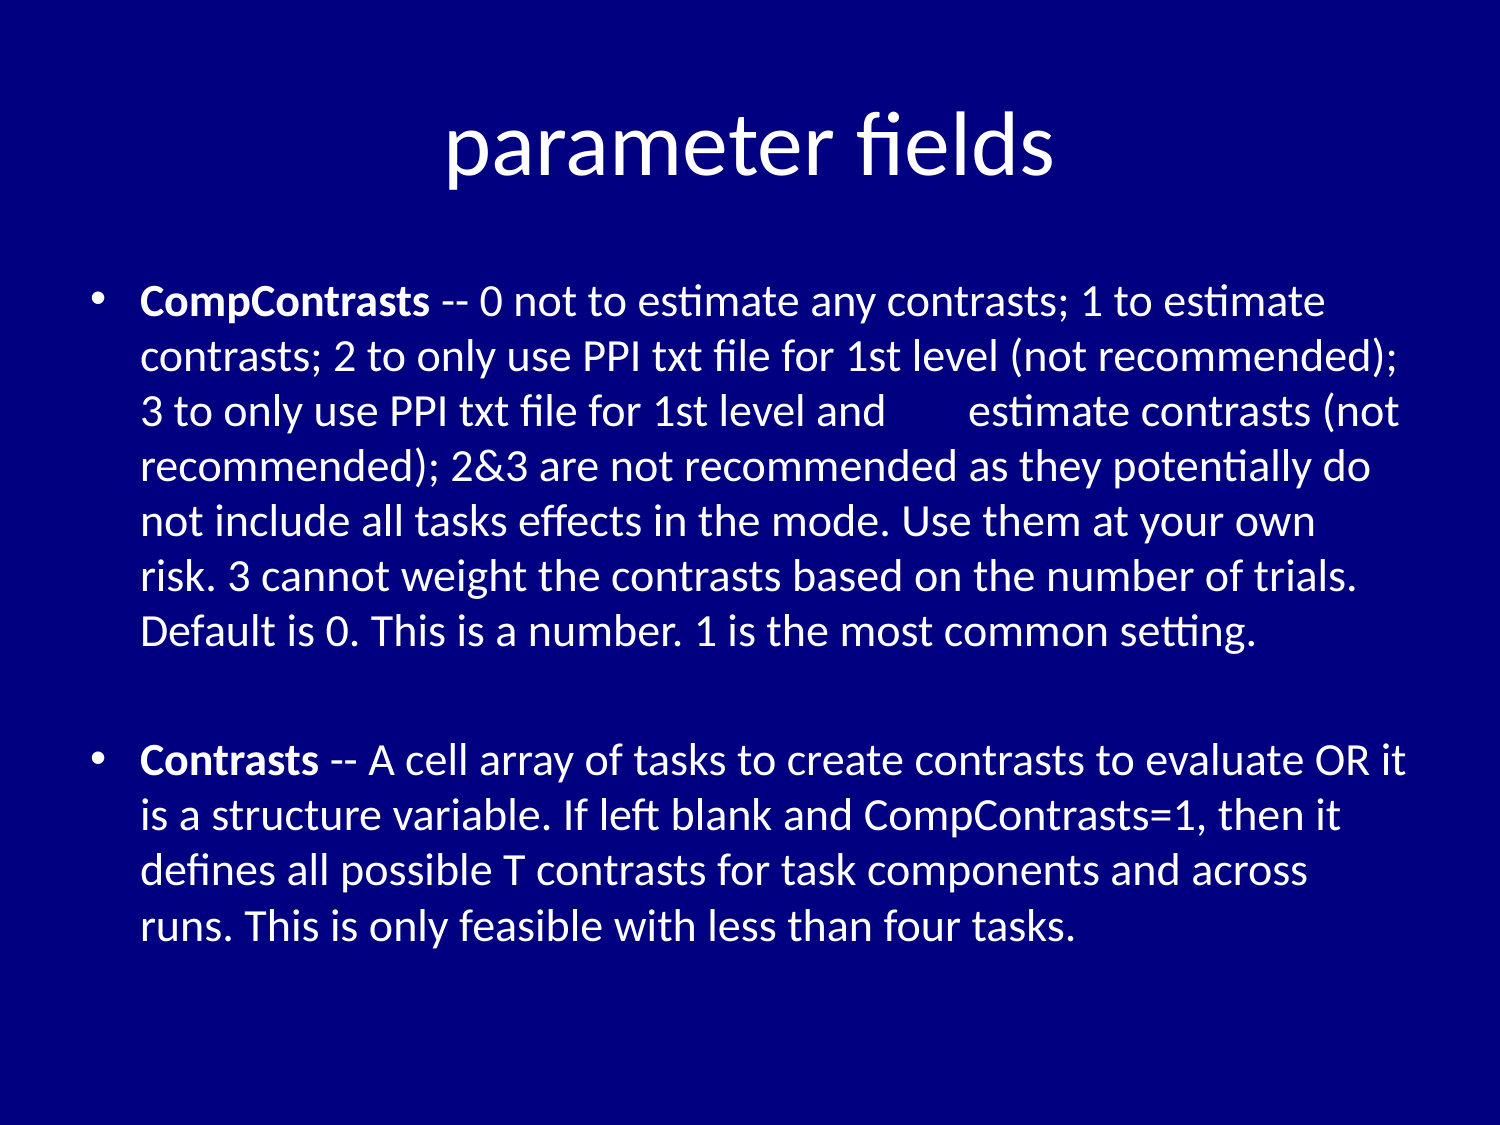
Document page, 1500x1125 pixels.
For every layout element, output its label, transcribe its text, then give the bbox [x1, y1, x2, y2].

title parameter fields [75, 45, 1425, 233]
list CompContrasts -- 0 not to estimate any contrasts; 1 to estimate contrasts; 2 to only use PPI txt file for 1st level (not recommended); 3 to only use PPI txt file for 1st level and estimate contrasts (not recommended); 2&3 are not recommended as they potentially do not include all tasks effects in the mode. Use them at your own risk. 3 cannot weight the contrasts based on the number of trials. Default is 0. This is a number. 1 is the most common setting. Contrasts -- A cell array of tasks to create contrasts to evaluate OR it is a structure variable. If left blank and CompContrasts=1, then it defines all possible T contrasts for task components and across runs. This is only feasible with less than four tasks. [75, 262, 1425, 1005]
